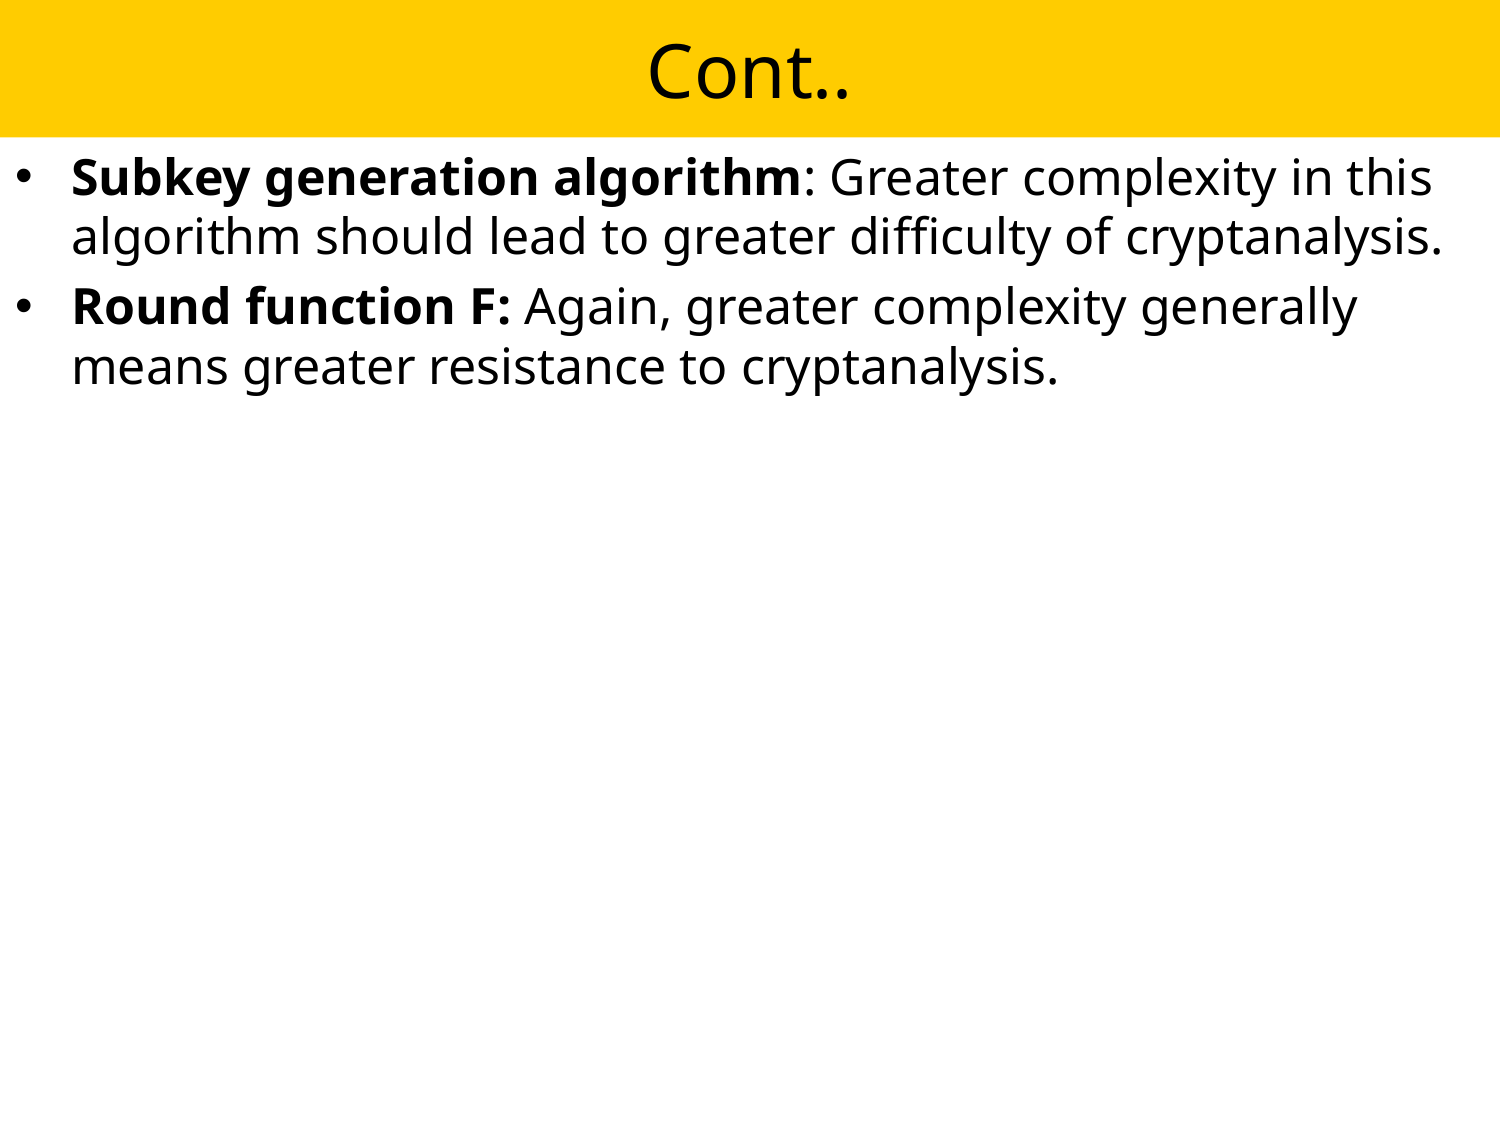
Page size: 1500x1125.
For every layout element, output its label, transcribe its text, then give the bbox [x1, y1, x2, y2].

list Subkey generation algorithm: Greater complexity in this algorithm should lead to greater difficulty of cryptanalysis. Round function F: Again, greater complexity generally means greater resistance to cryptanalysis. [0, 137, 1500, 1125]
title Cont.. [0, 0, 1500, 137]
